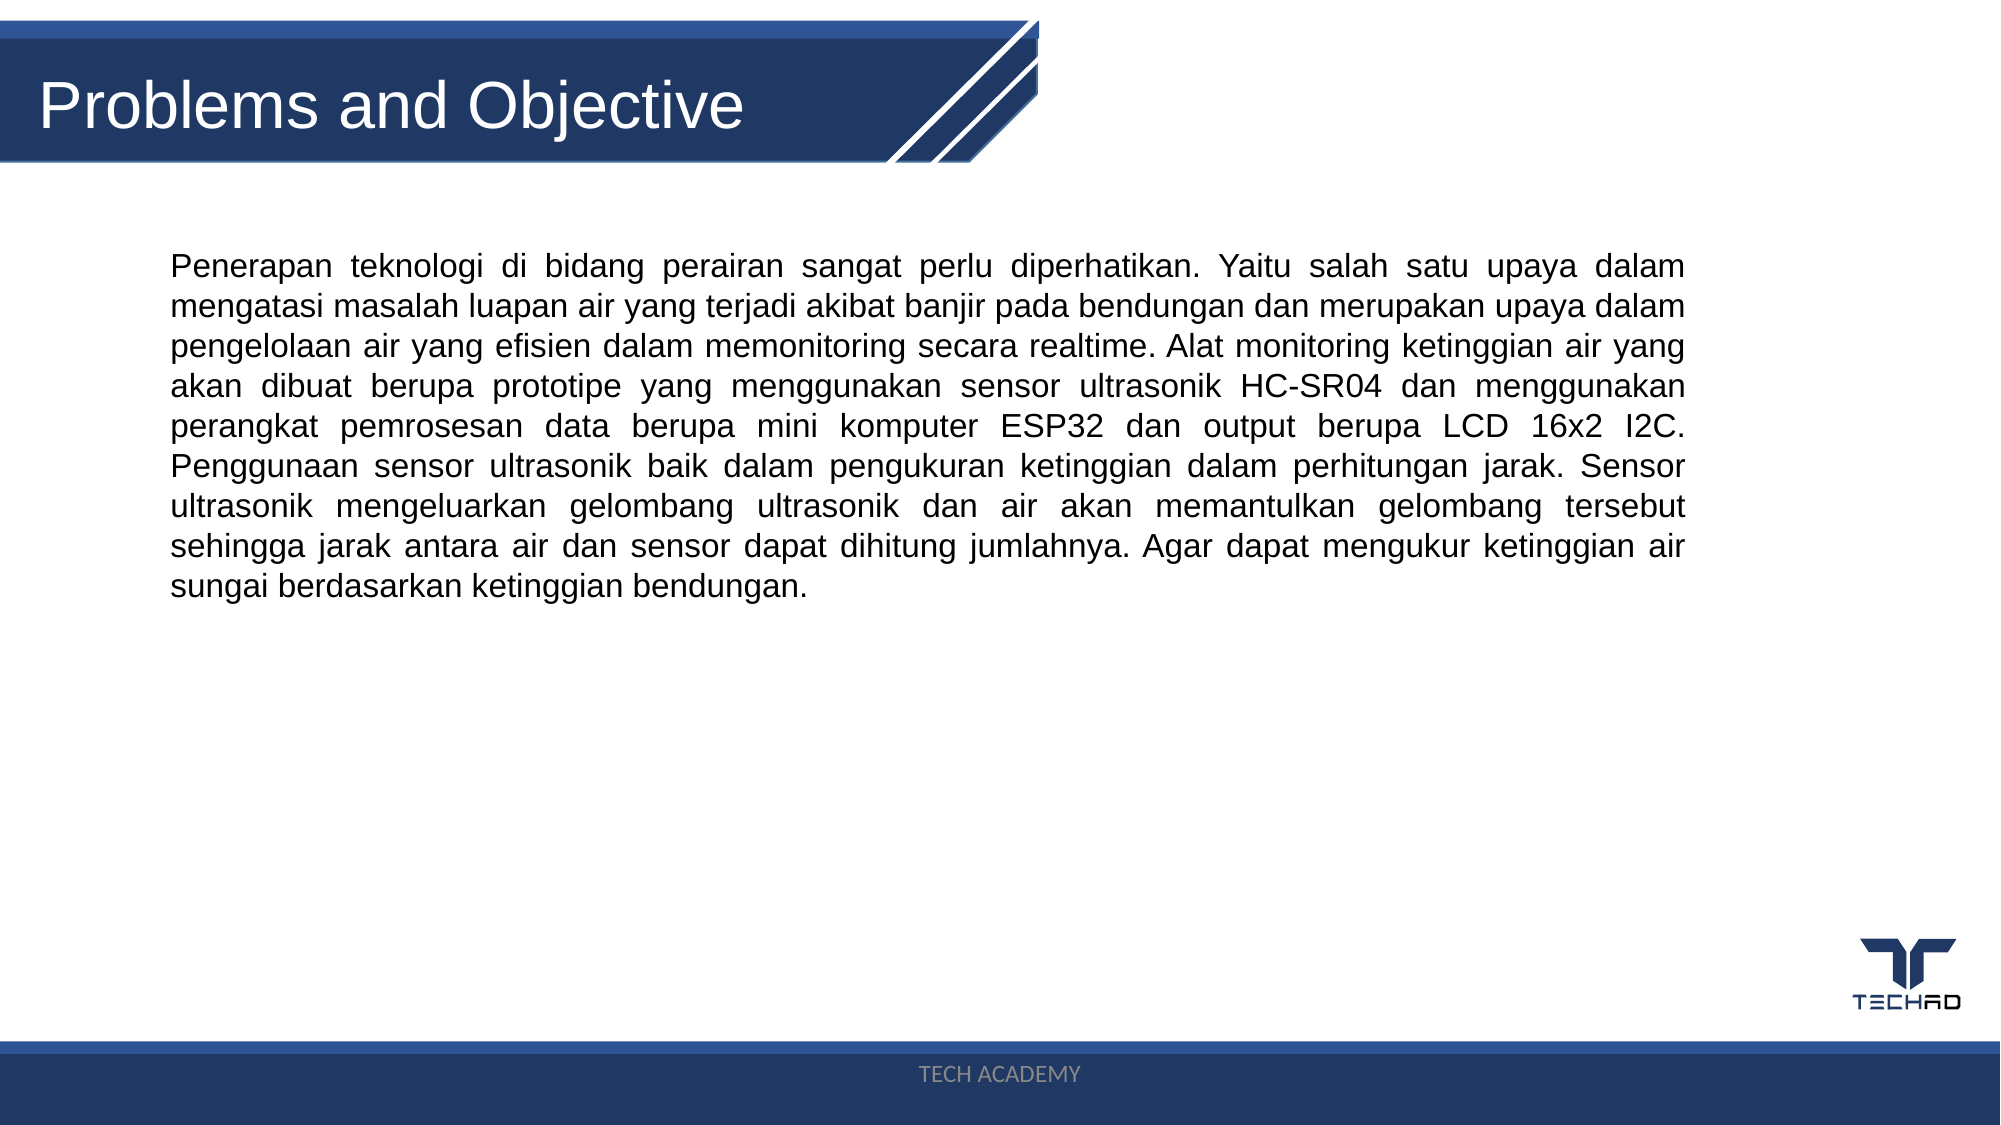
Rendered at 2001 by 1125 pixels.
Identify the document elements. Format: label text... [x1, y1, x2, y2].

footer TECH ACADEMY [662, 1042, 1338, 1103]
text_box Problems and Objective [23, 56, 959, 148]
text_box Penerapan teknologi di bidang perairan sangat perlu diperhatikan. Yaitu salah satu upaya dalam mengatasi masalah luapan air yang terjadi akibat banjir pada bendungan dan merupakan upaya dalam pengelolaan air yang efisien dalam memonitoring secara realtime. Alat monitoring ketinggian air yang akan dibuat berupa prototipe yang menggunakan sensor ultrasonik HC-SR04 dan menggunakan perangkat pemrosesan data berupa mini komputer ESP32 dan output berupa LCD 16x2 I2C. Penggunaan sensor ultrasonik baik dalam pengukuran ketinggian dalam perhitungan jarak. Sensor ultrasonik mengeluarkan gelombang ultrasonik dan air akan memantulkan gelombang tersebut sehingga jarak antara air dan sensor dapat dihitung jumlahnya. Agar dapat mengukur ketinggian air sungai berdasarkan ketinggian bendungan. [155, 237, 1703, 612]
slide_number [1412, 1042, 1863, 1103]
